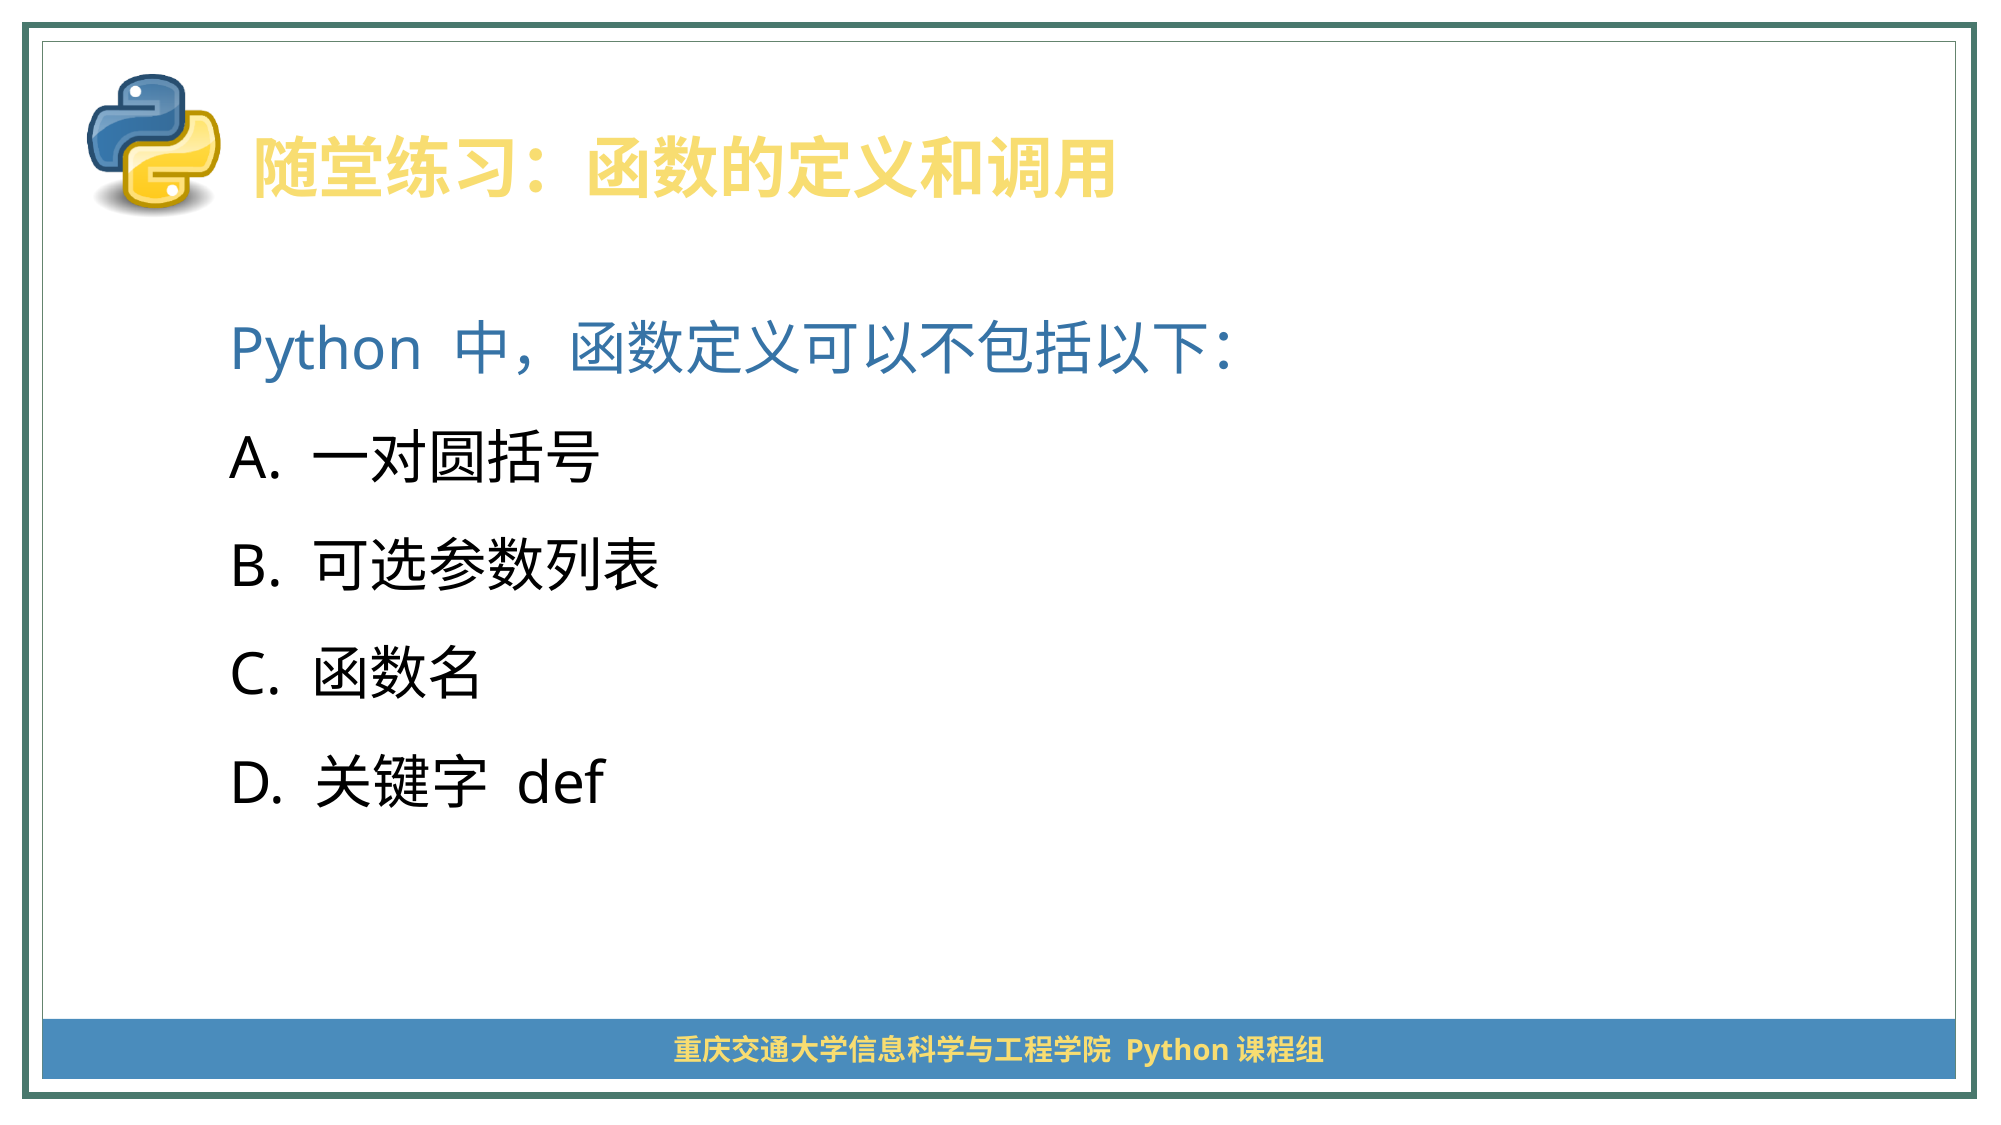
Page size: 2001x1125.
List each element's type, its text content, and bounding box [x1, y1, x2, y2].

text_box [25, 24, 1975, 1097]
text_box 重庆交通大学信息科学与工程学院 Python课程组 [42, 1018, 1956, 1079]
text_box Python 中，函数定义可以不包括以下：‬‬‬‬‬‬‬‬‬‬‬‬‬‬‬‬‬‬‬‬‬‬‬‬‬‬‬‬‬‬‬‬‬‬‬‬‬‬‬‬‬‬‬‬‬‬‬‬ A. 一对圆括号 B. 可选参数列表 C. 函数名 D. 关键字 def [215, 290, 1755, 822]
text_box [42, 41, 1956, 1018]
picture [78, 70, 229, 221]
text_box 随堂练习：函数的定义和调用 [237, 118, 1246, 213]
